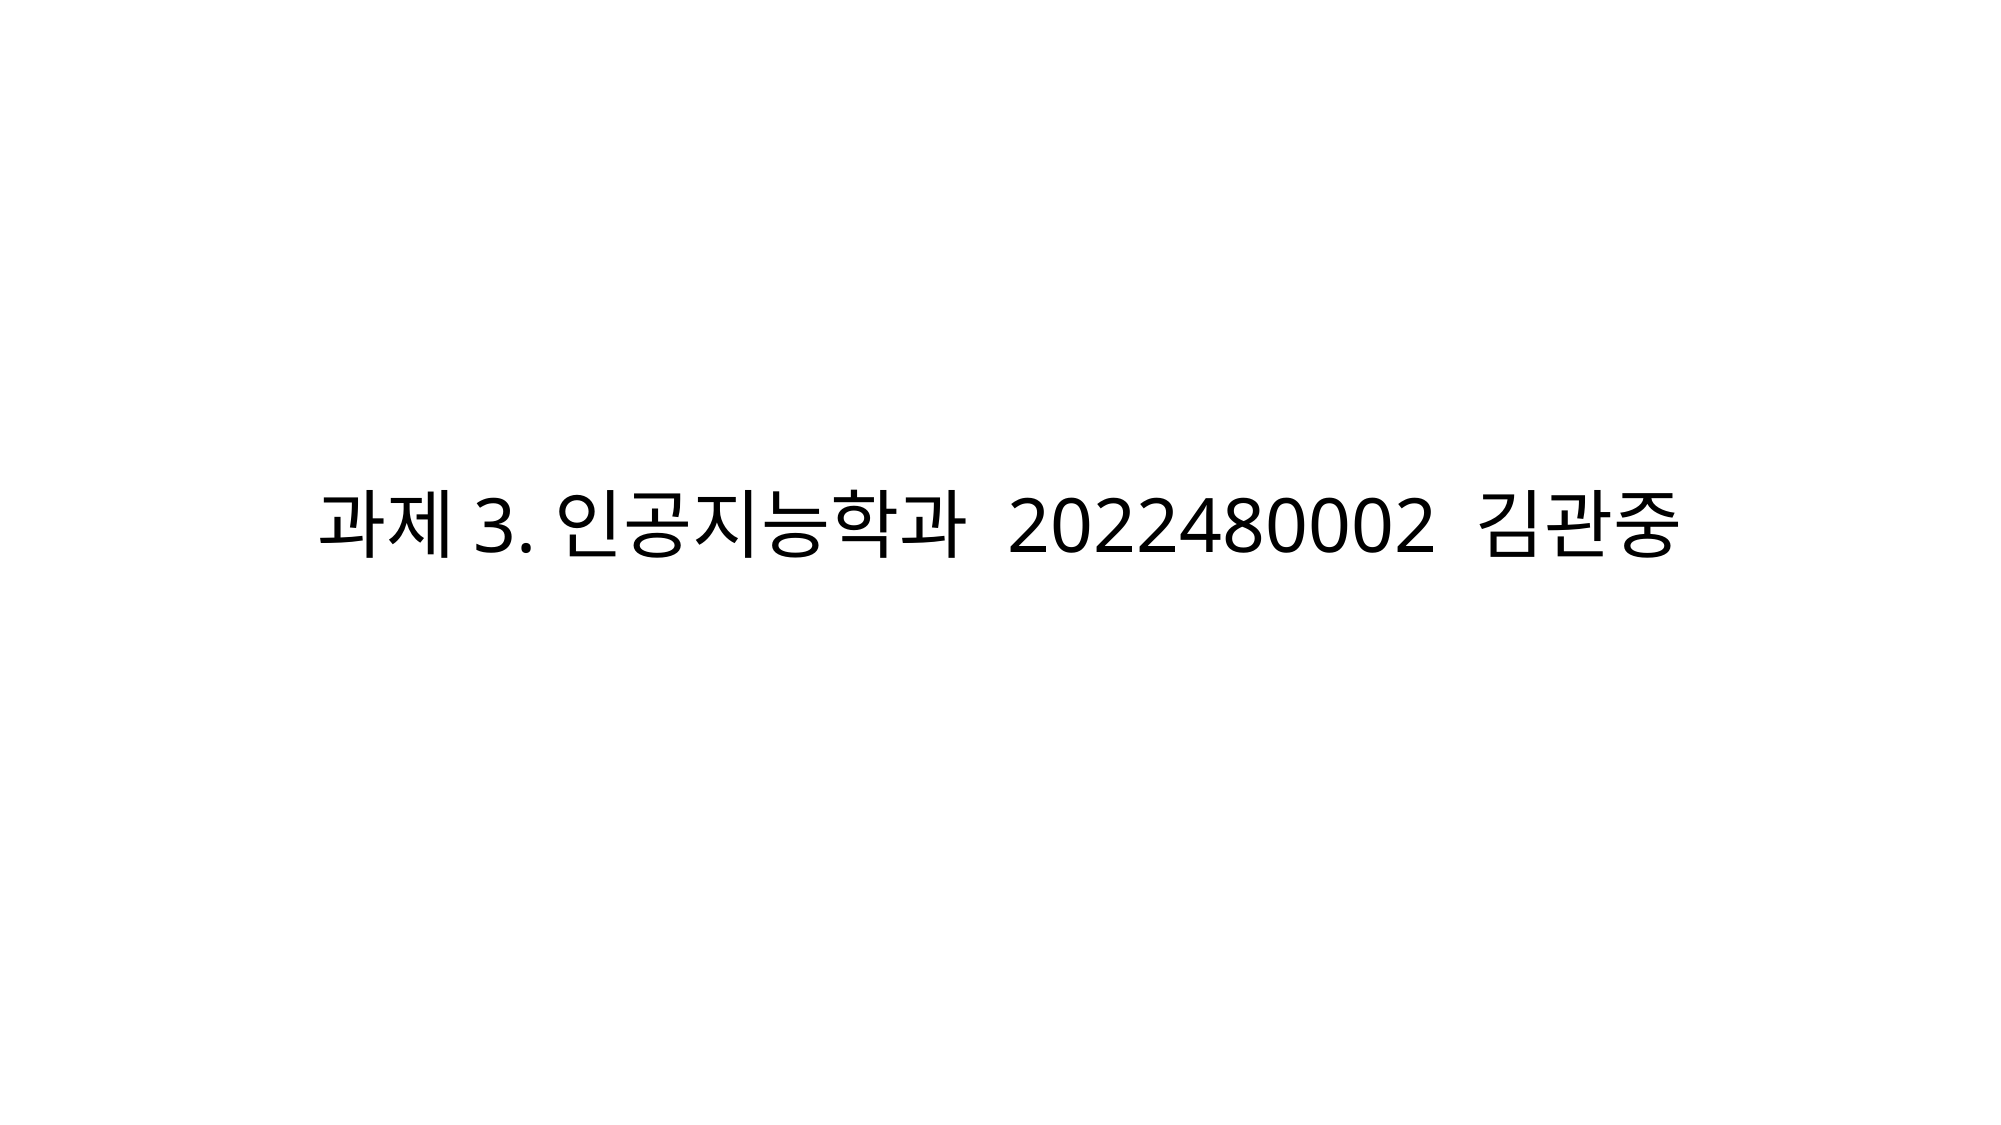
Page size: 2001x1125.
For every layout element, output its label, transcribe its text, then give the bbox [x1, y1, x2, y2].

title 과제3.인공지능학과 2022480002 김관중 [249, 184, 1750, 576]
